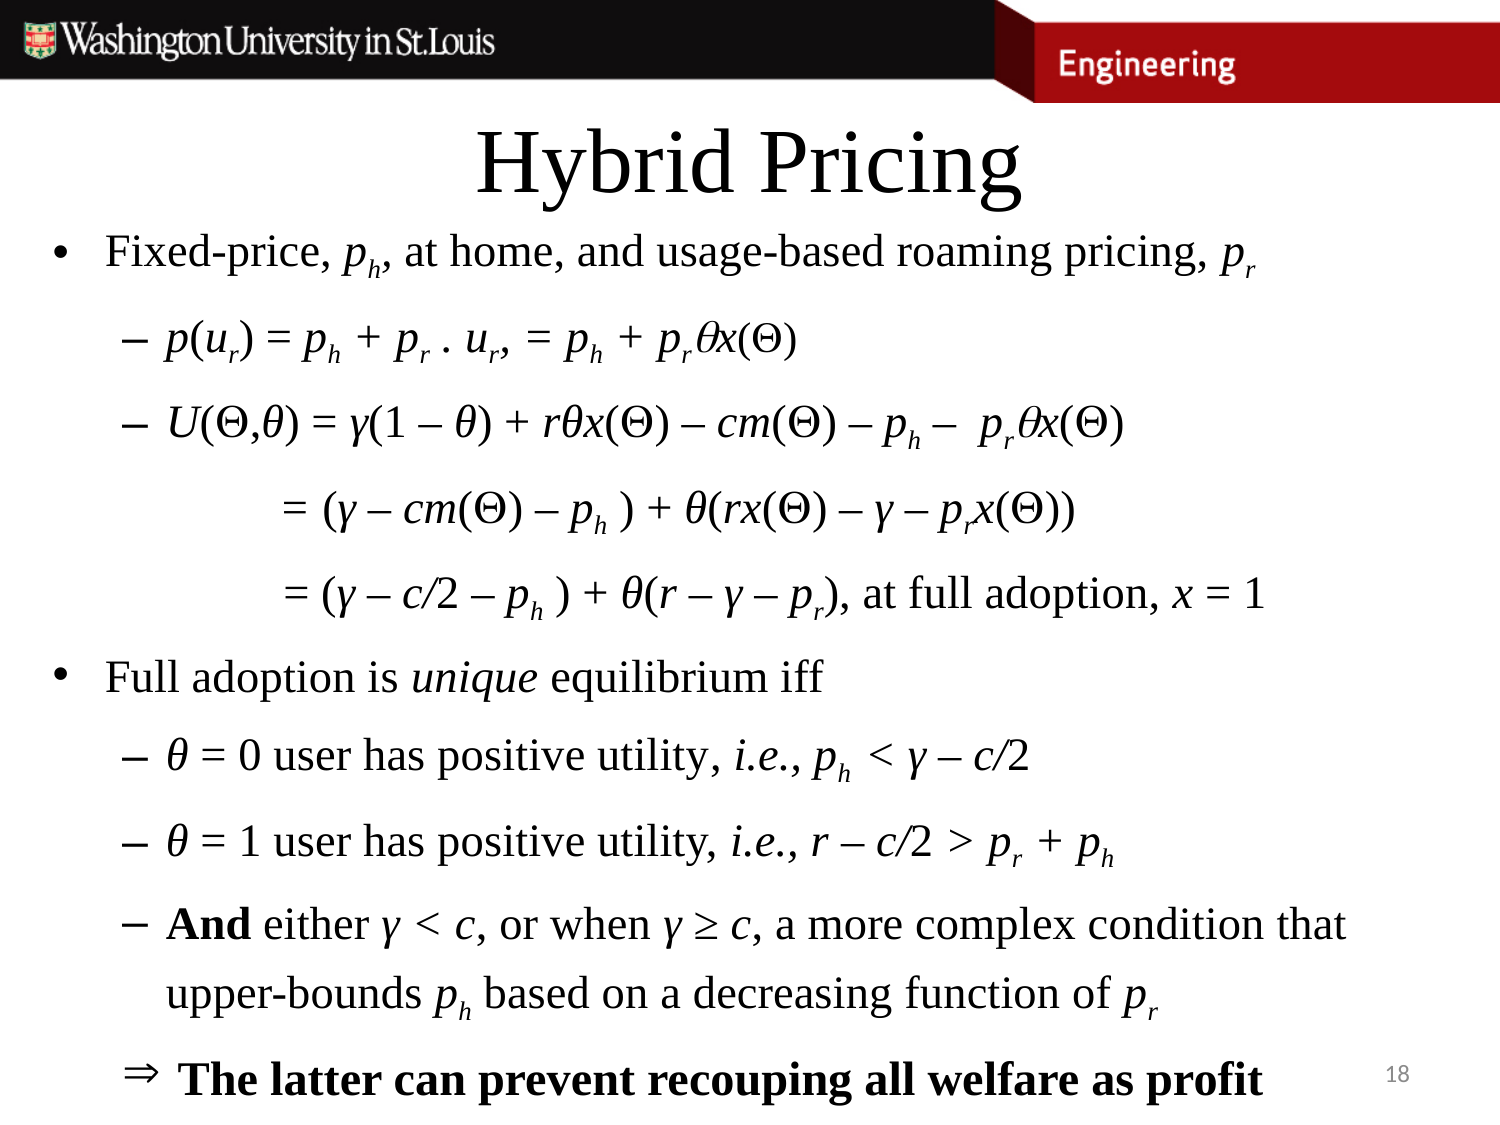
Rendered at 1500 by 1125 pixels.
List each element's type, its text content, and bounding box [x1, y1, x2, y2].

slide_number 18 [1074, 1042, 1425, 1103]
list Fixed-price, ph, at home, and usage-based roaming pricing, pr p(ur) = ph + pr . ur, = ph + prx() U(,θ) = γ(1 – θ) + rθx() – cm() – ph – prx() = (γ – cm() – ph ) + θ(rx() – γ – prx()) = (γ – c/2 – ph ) + θ(r – γ – pr), at full adoption, x = 1 Full adoption is unique equilibrium iff θ = 0 user has positive utility, i.e., ph < γ – c/2 θ = 1 user has positive utility, i.e., r – c/2 > pr + ph And either γ < c, or when γ ≥ c, a more complex condition that upper-bounds ph based on a decreasing function of pr The latter can prevent recouping all welfare as profit [37, 200, 1475, 1125]
picture [0, 0, 1500, 103]
title Hybrid Pricing [75, 62, 1425, 200]
